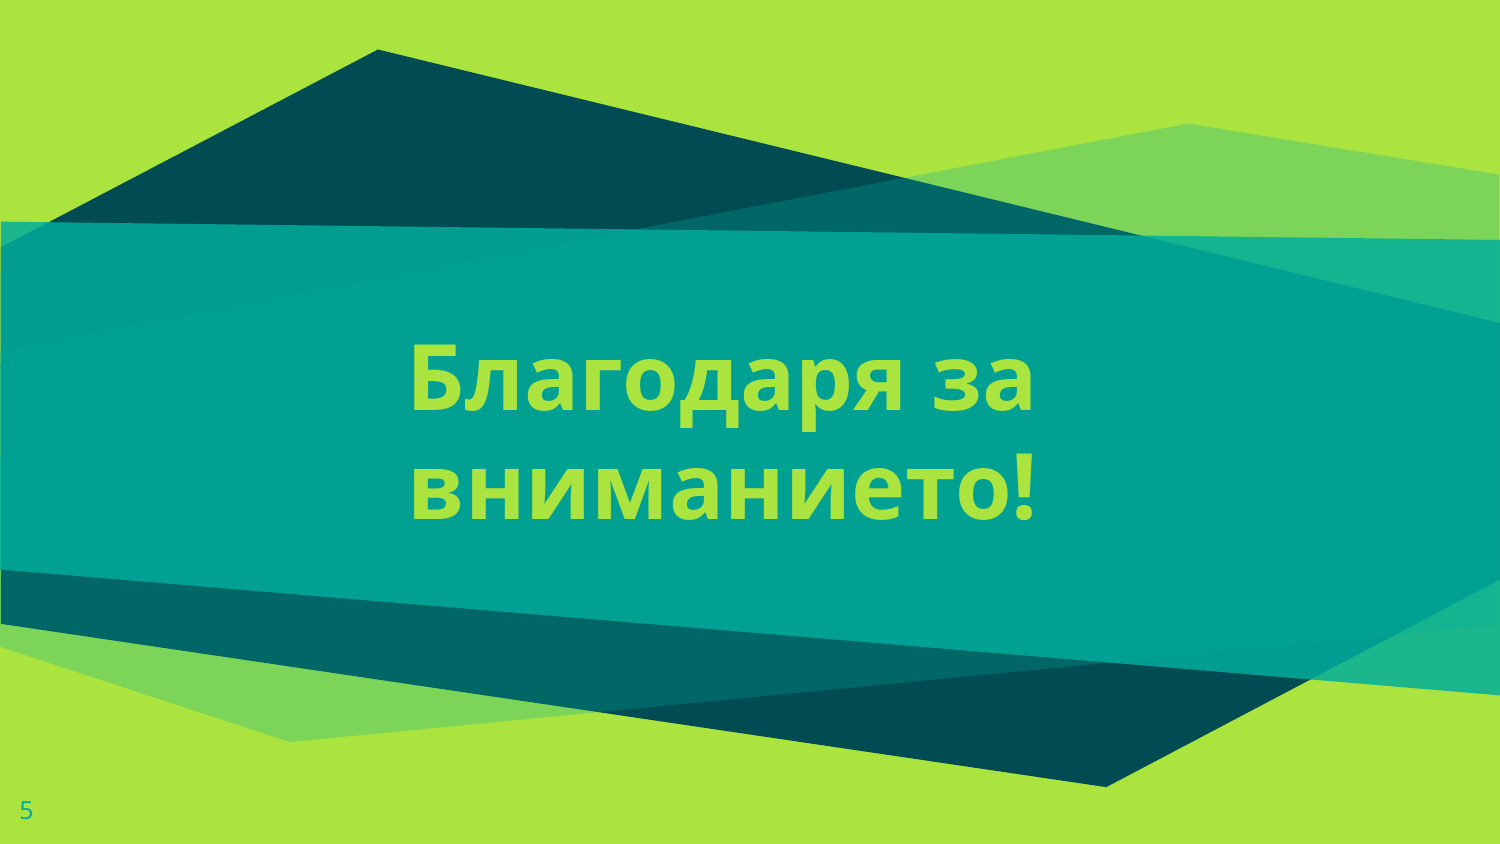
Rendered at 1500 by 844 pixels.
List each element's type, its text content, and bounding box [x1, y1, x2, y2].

slide_number 5 [4, 779, 95, 844]
title Благодаря за вниманието! [122, 251, 1325, 554]
